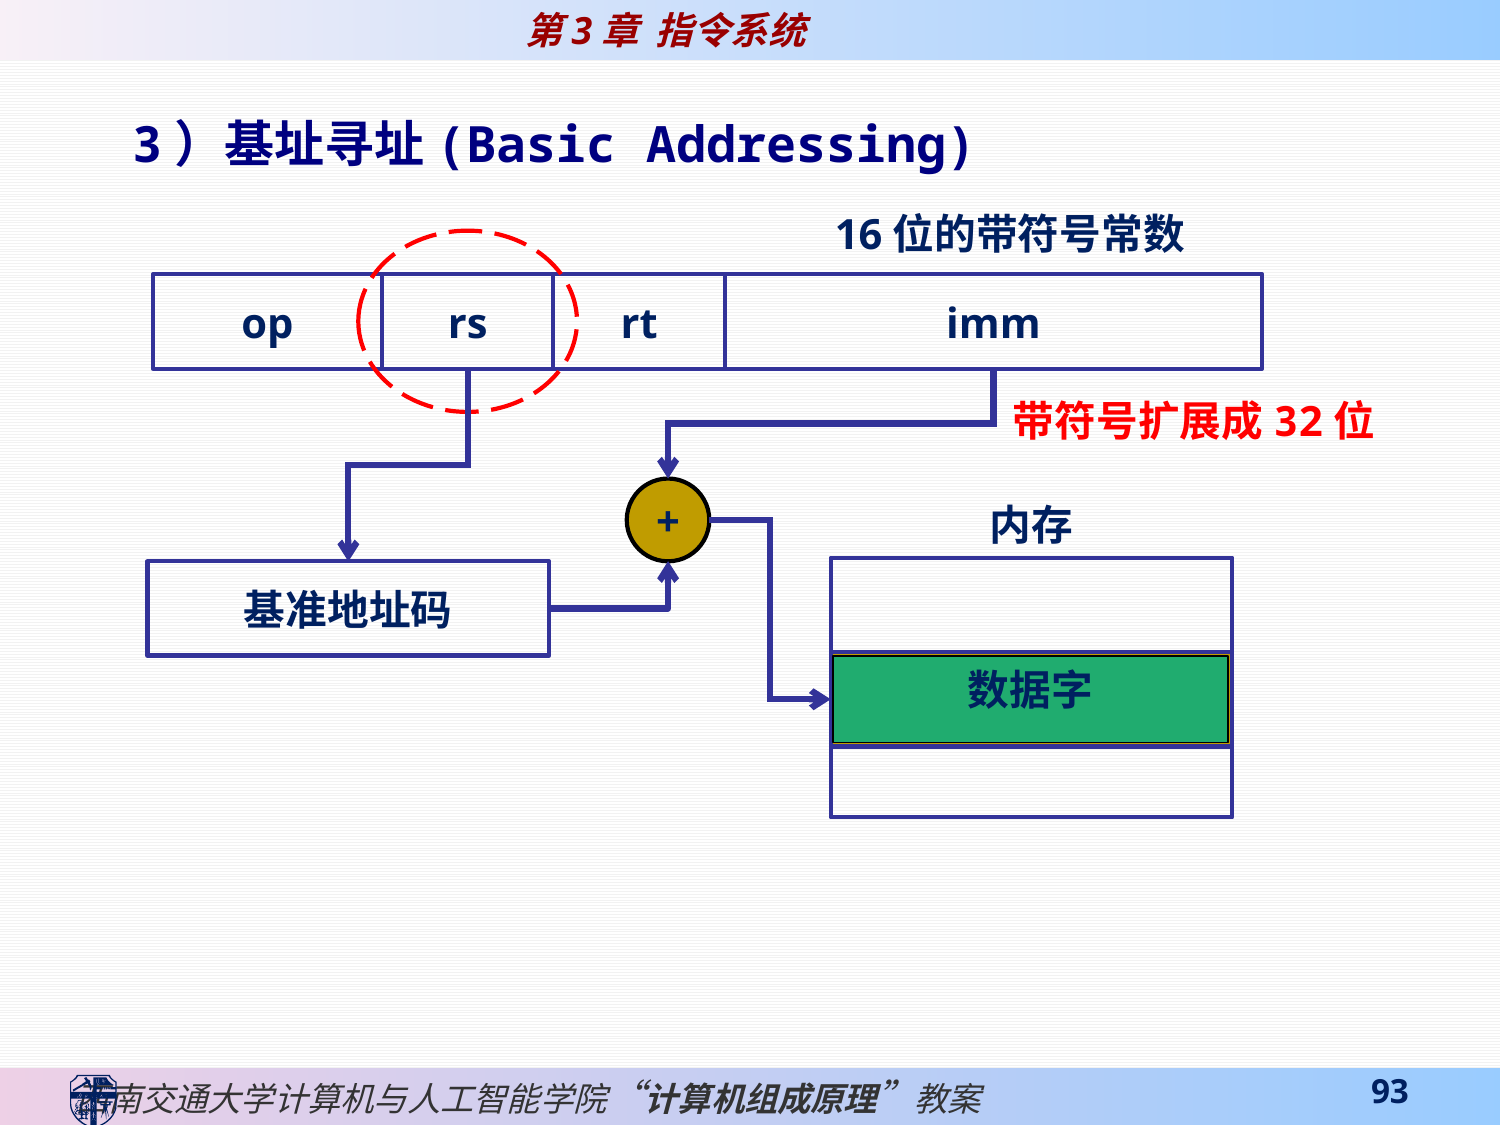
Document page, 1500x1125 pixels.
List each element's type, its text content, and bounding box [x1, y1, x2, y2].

text_box + [624, 476, 712, 564]
text_box 基准地址码 [145, 559, 551, 658]
table_cell DX [1226, 0, 1230, 60]
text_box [311, 405, 505, 525]
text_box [891, 273, 1263, 369]
text_box [471, 377, 557, 408]
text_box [830, 490, 1233, 818]
text_box [373, 228, 563, 272]
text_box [152, 273, 770, 369]
text_box 16位的带符号常数 [772, 199, 1248, 267]
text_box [709, 519, 831, 700]
text_box 带符号扩展成32位 [996, 386, 1461, 453]
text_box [775, 260, 886, 518]
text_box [548, 561, 669, 609]
text_box 3）基址寻址(Basic Addressing) [117, 92, 1500, 180]
text_box [378, 377, 465, 403]
